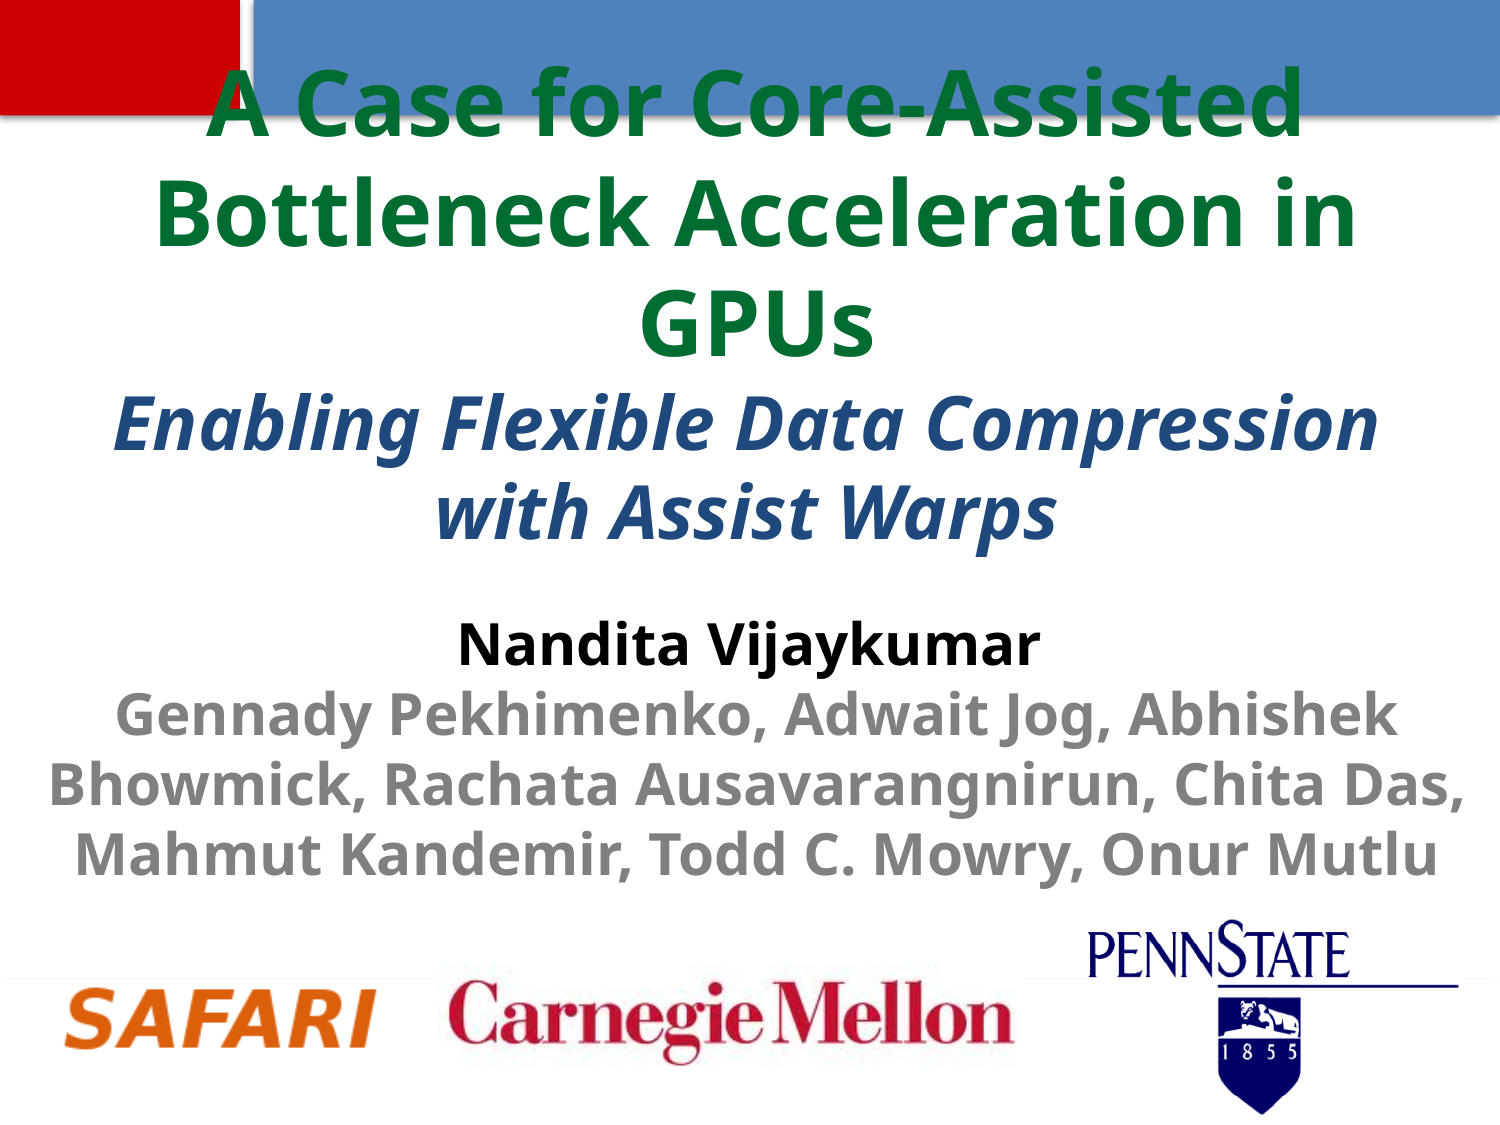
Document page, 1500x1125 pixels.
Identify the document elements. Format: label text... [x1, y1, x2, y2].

picture [1087, 887, 1464, 1121]
title A Case for Core-Assisted Bottleneck Acceleration in GPUs Enabling Flexible Data Compression with Assist Warps [69, 0, 1445, 563]
text_box Nandita Vijaykumar Gennady Pekhimenko, Adwait Jog, Abhishek Bhowmick, Rachata Ausavarangnirun, Chita Das, Mahmut Kandemir, Todd C. Mowry, Onur Mutlu [7, 599, 1500, 895]
picture [437, 960, 1025, 1083]
picture [62, 972, 388, 1068]
